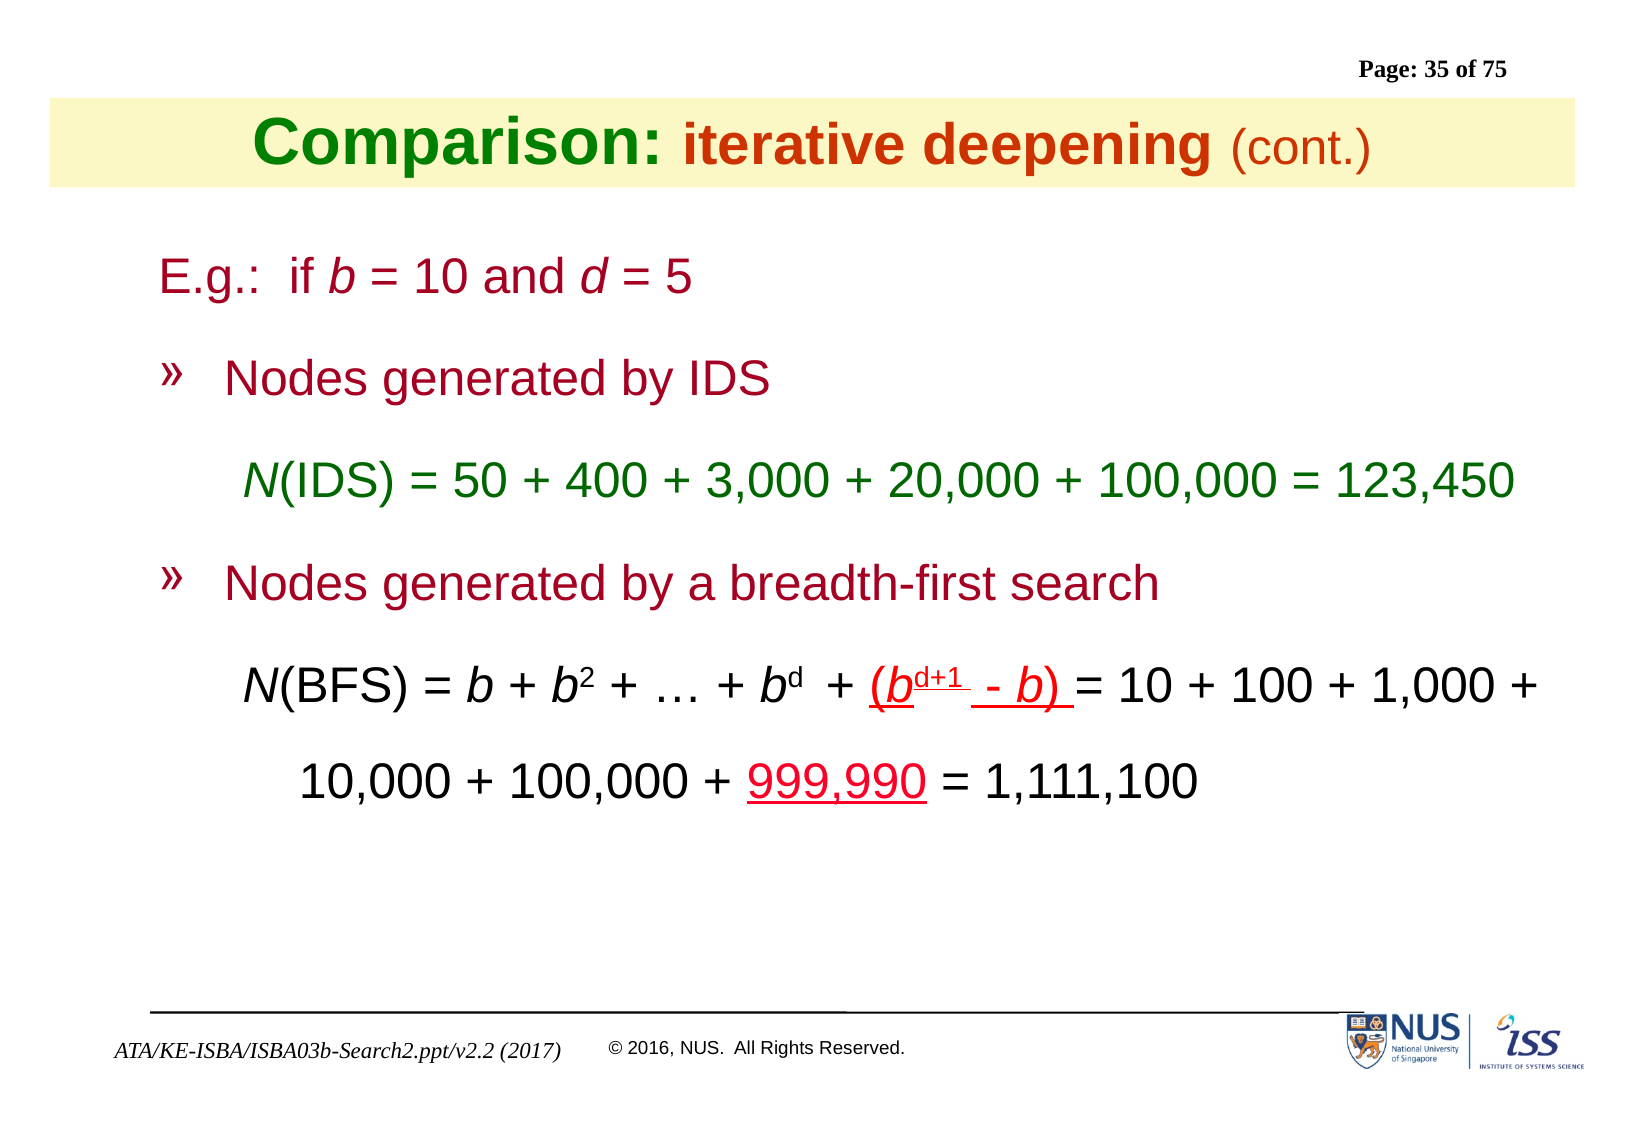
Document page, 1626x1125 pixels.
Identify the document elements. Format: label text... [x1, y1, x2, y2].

list E.g.: if b = 10 and d = 5 Nodes generated by IDS N(IDS) = 50 + 400 + 3,000 + 20,000 + 100,000 = 123,450 Nodes generated by a breadth-first search N(BFS) = b + b2 + … + bd + (bd+1 - b) = 10 + 100 + 1,000 + 10,000 + 100,000 + 999,990 = 1,111,100 [49, 199, 1576, 988]
picture [1339, 1013, 1585, 1069]
title Comparison: iterative deepening (cont.) [49, 97, 1576, 188]
